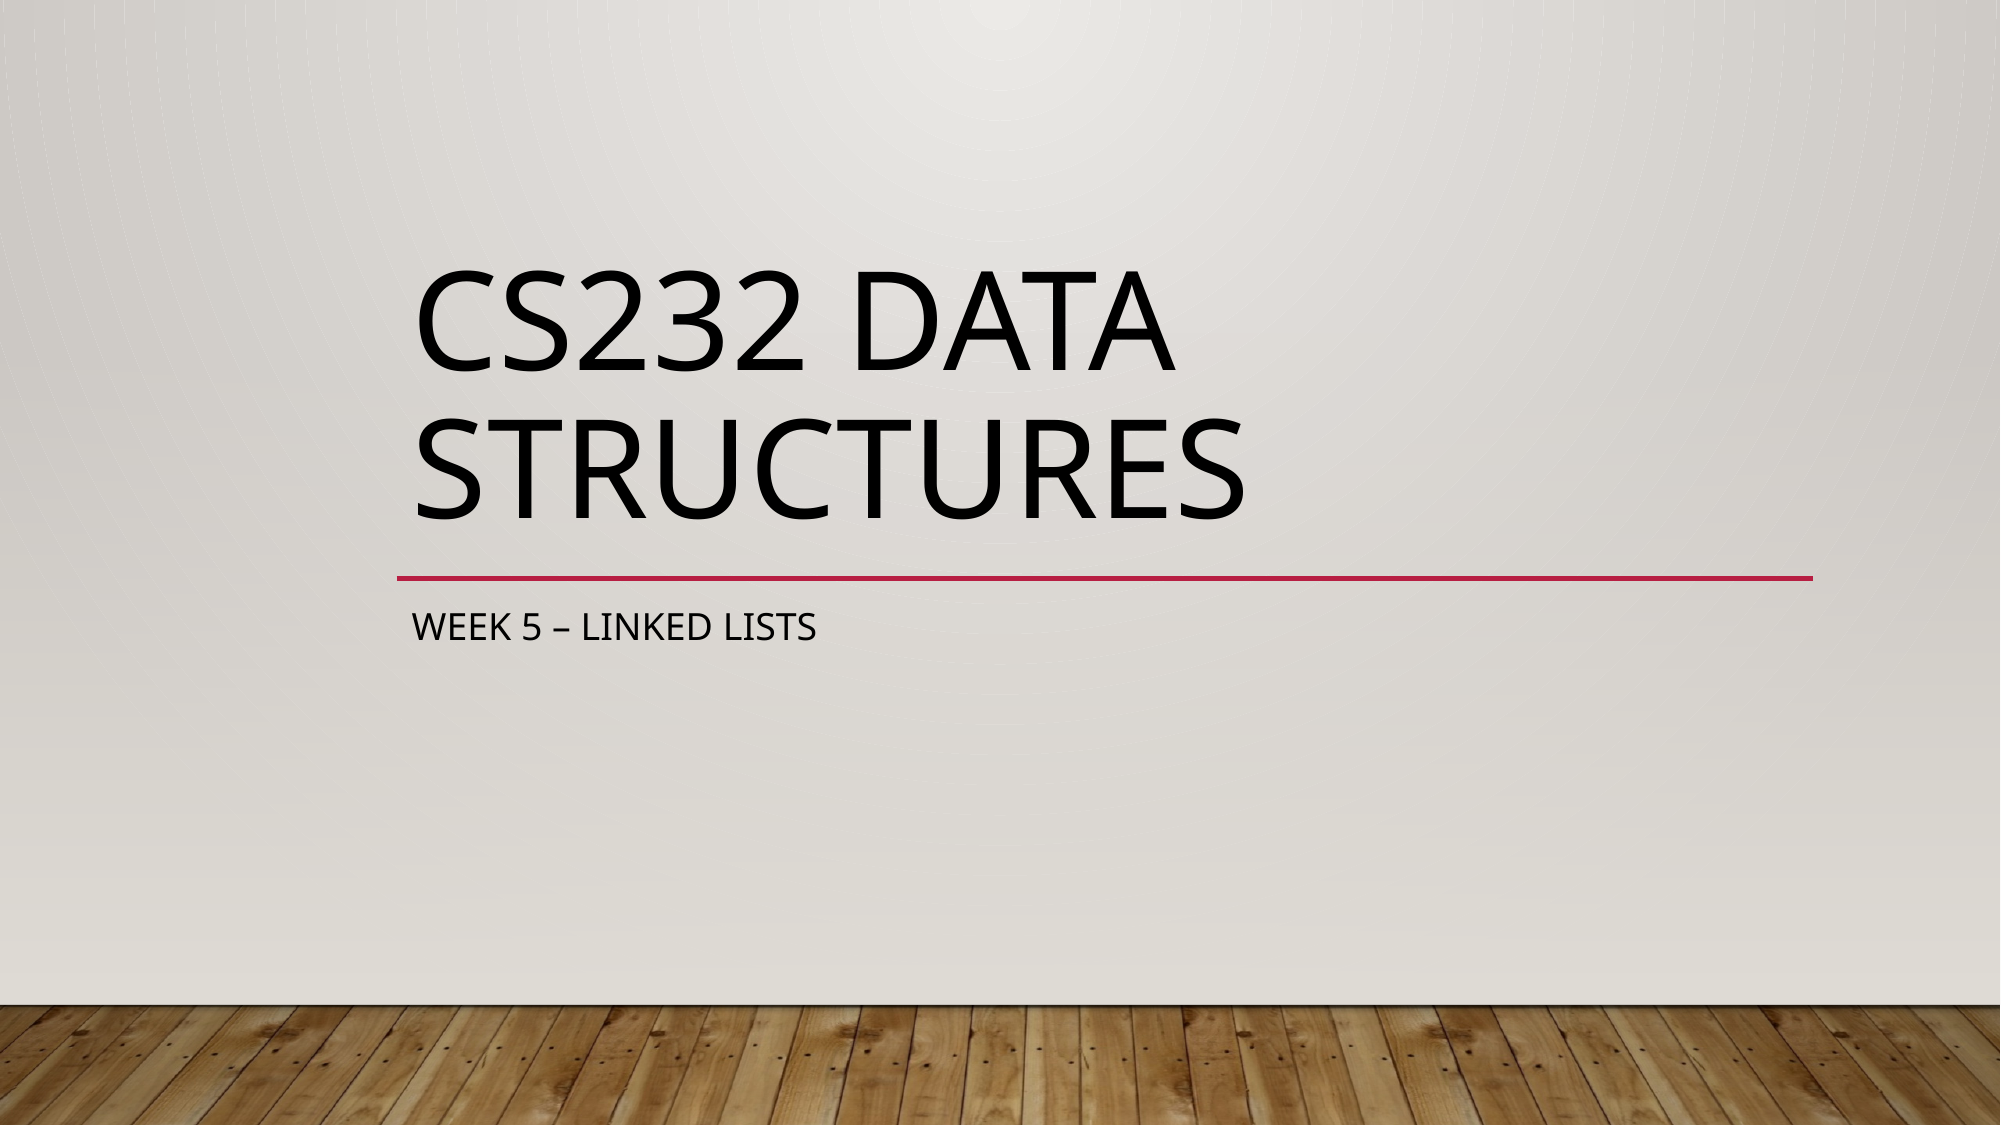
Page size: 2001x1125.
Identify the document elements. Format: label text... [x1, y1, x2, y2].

title CS232 Data Structures [396, 131, 1814, 549]
subtitle Week 5 – linked LISTS [396, 579, 1814, 740]
picture [0, 1005, 2000, 1125]
